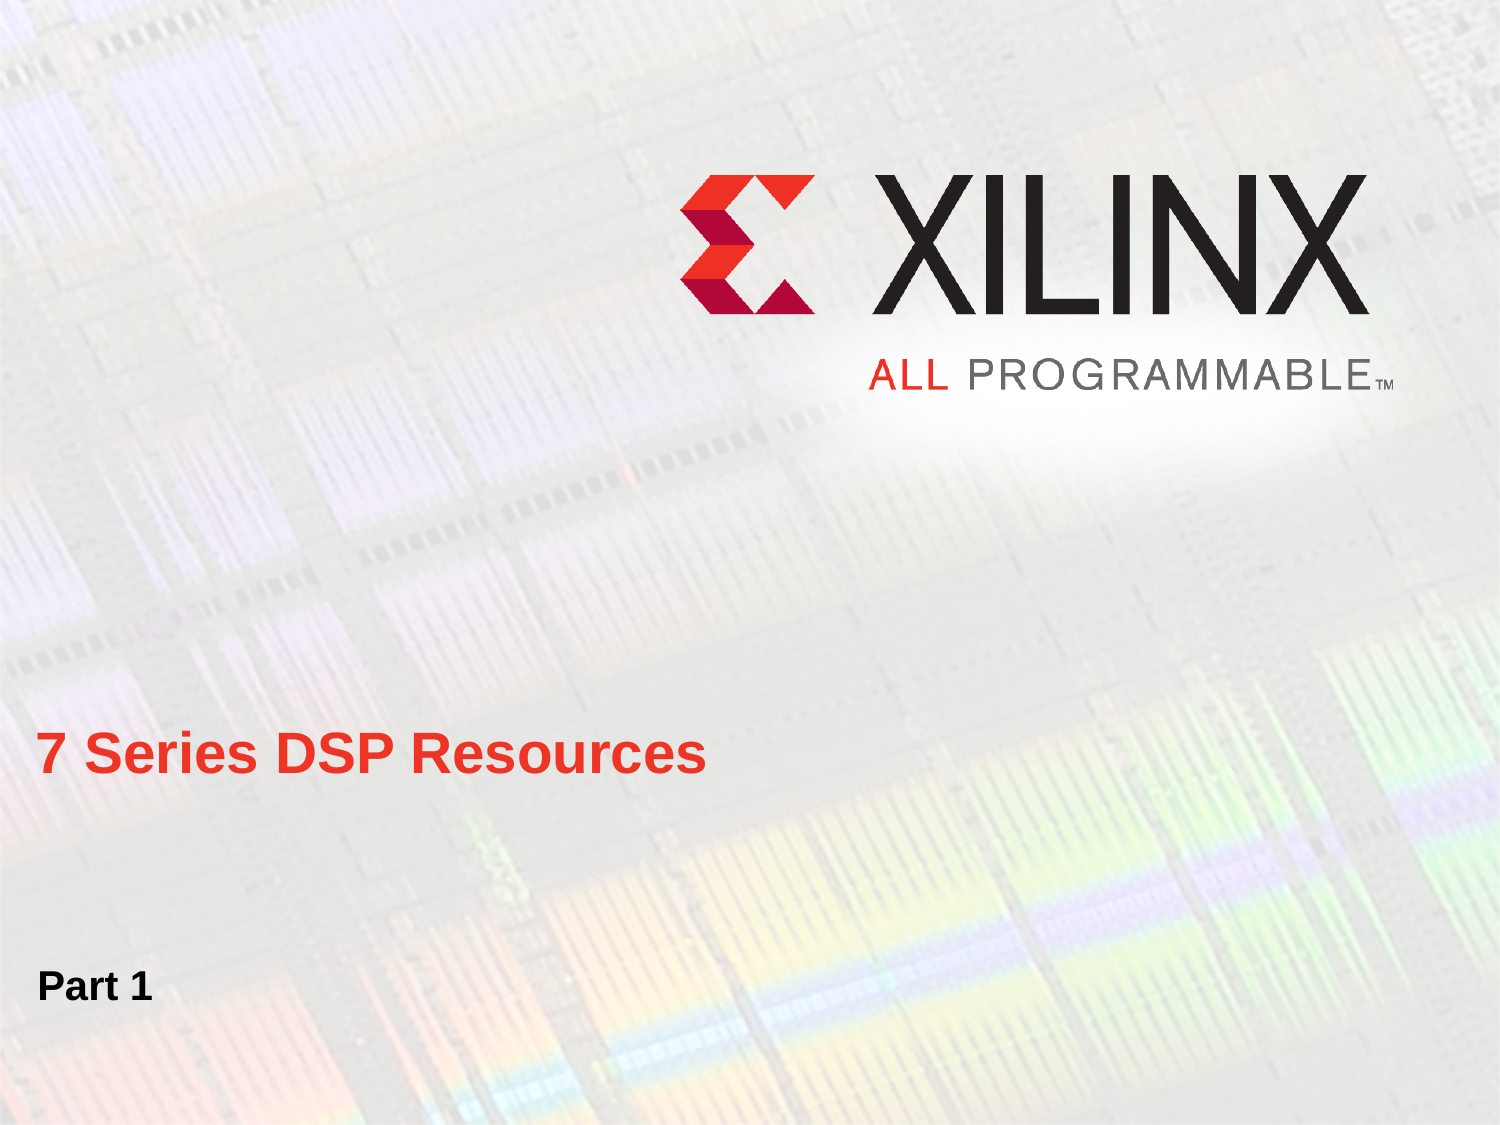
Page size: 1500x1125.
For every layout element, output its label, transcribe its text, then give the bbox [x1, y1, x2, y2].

picture [0, 0, 1500, 1125]
subtitle Part 1 [22, 931, 839, 1044]
title 7 Series DSP Resources [20, 707, 821, 891]
